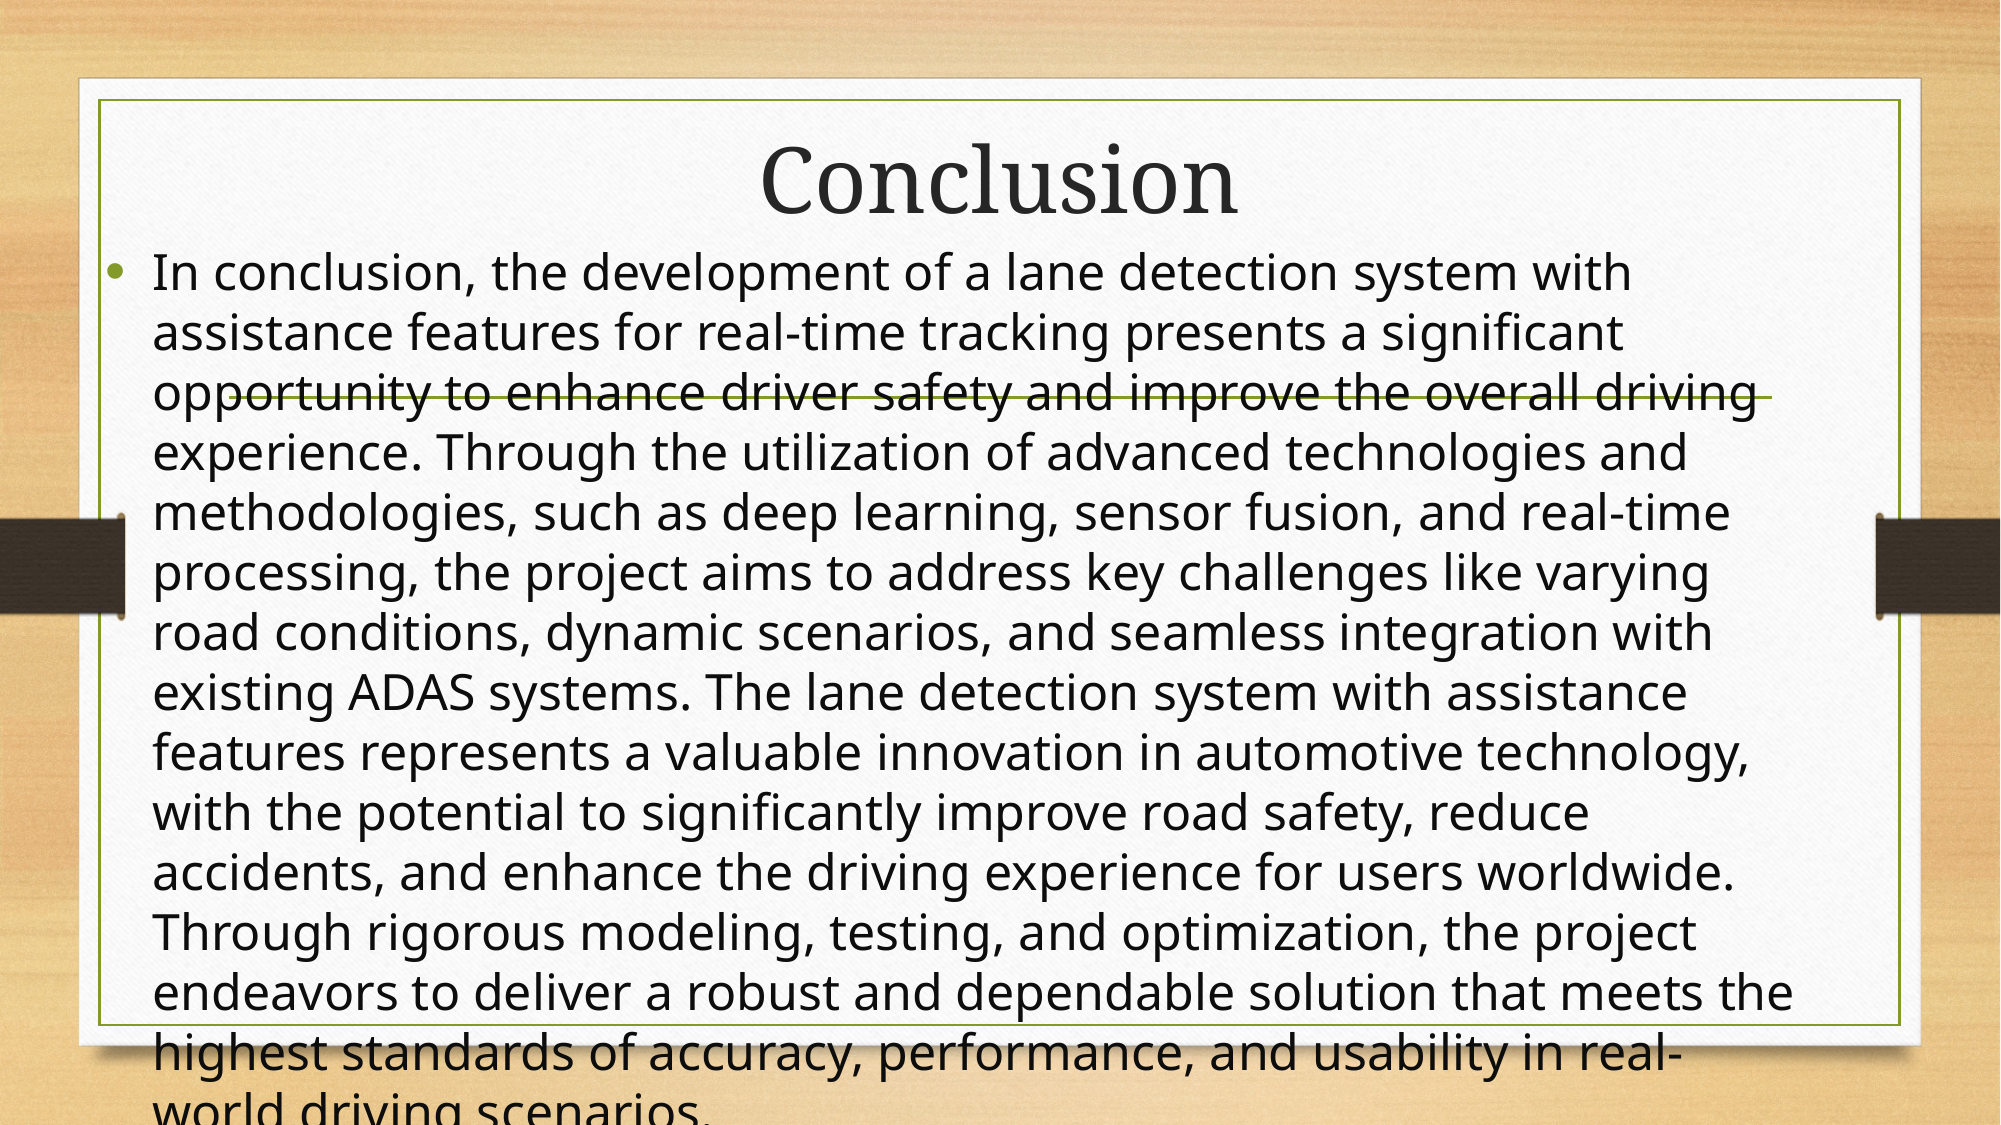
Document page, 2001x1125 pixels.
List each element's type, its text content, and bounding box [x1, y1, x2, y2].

picture [0, 0, 2001, 1125]
title Conclusion [212, 70, 1788, 233]
list In conclusion, the development of a lane detection system with assistance features for real-time tracking presents a significant opportunity to enhance driver safety and improve the overall driving experience. Through the utilization of advanced technologies and methodologies, such as deep learning, sensor fusion, and real-time processing, the project aims to address key challenges like varying road conditions, dynamic scenarios, and seamless integration with existing ADAS systems. The lane detection system with assistance features represents a valuable innovation in automotive technology, with the potential to significantly improve road safety, reduce accidents, and enhance the driving experience for users worldwide. Through rigorous modeling, testing, and optimization, the project endeavors to deliver a robust and dependable solution that meets the highest standards of accuracy, performance, and usability in real-world driving scenarios. [90, 233, 1816, 1020]
